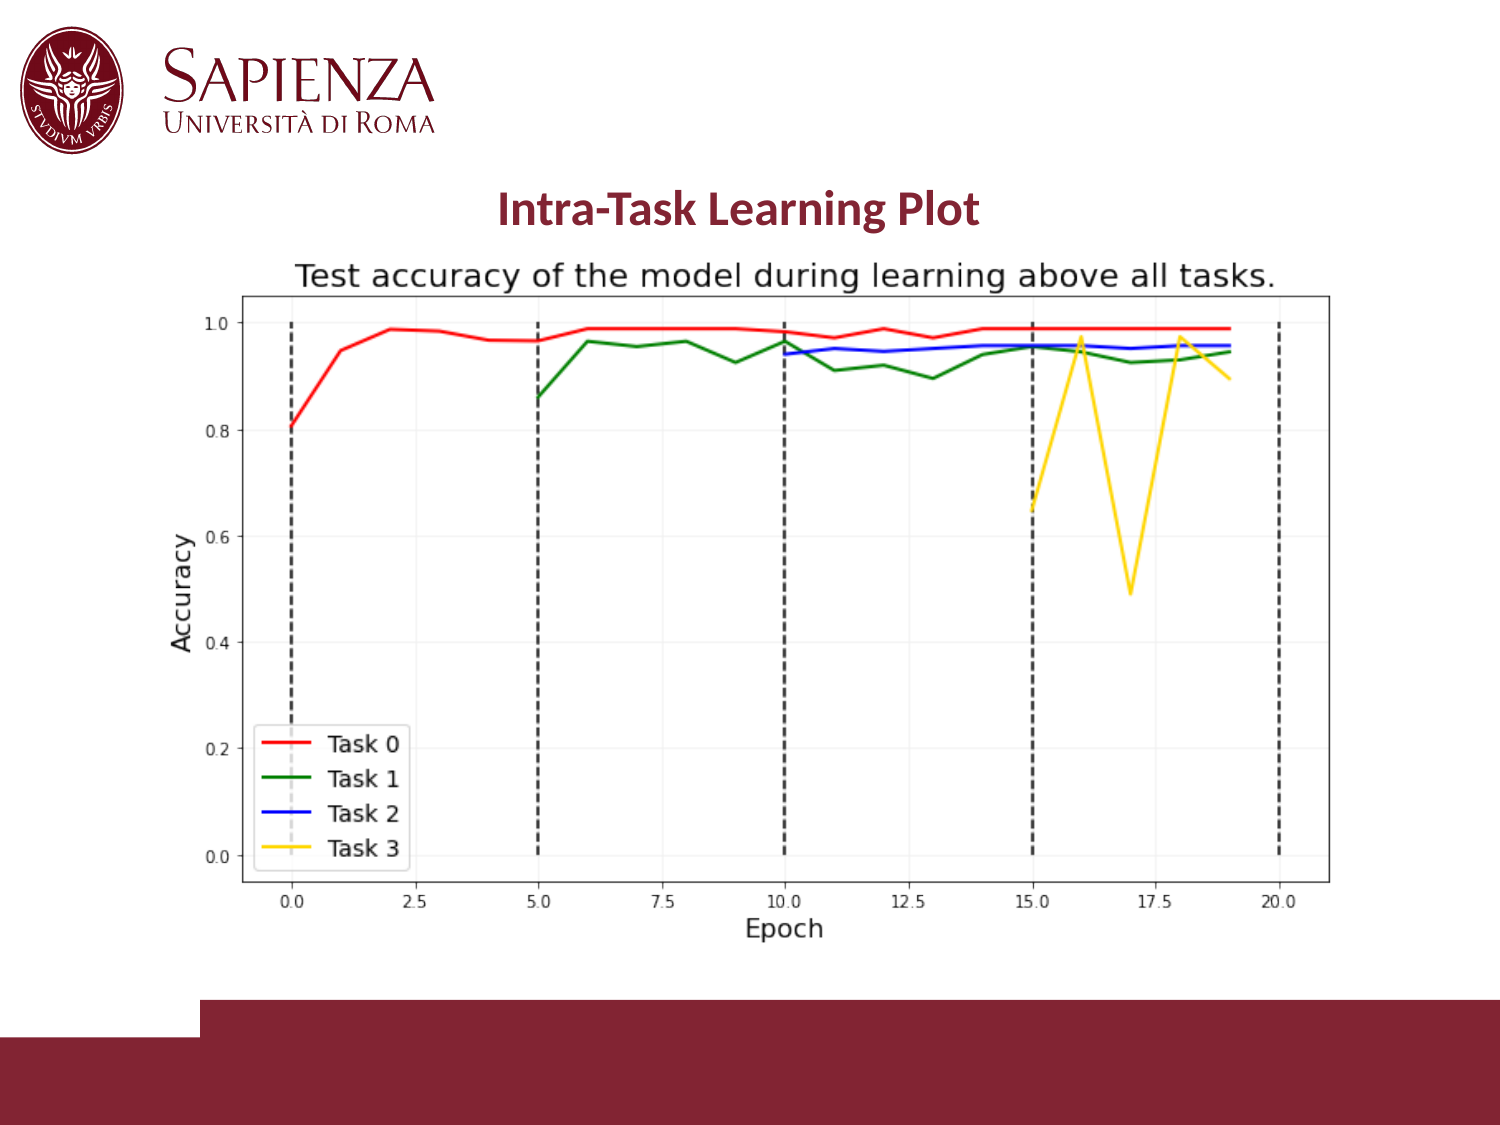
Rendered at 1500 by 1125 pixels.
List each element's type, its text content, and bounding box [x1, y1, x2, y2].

text_box Intra-Task Learning Plot [482, 160, 1018, 249]
picture [161, 251, 1339, 953]
picture [17, 19, 437, 156]
